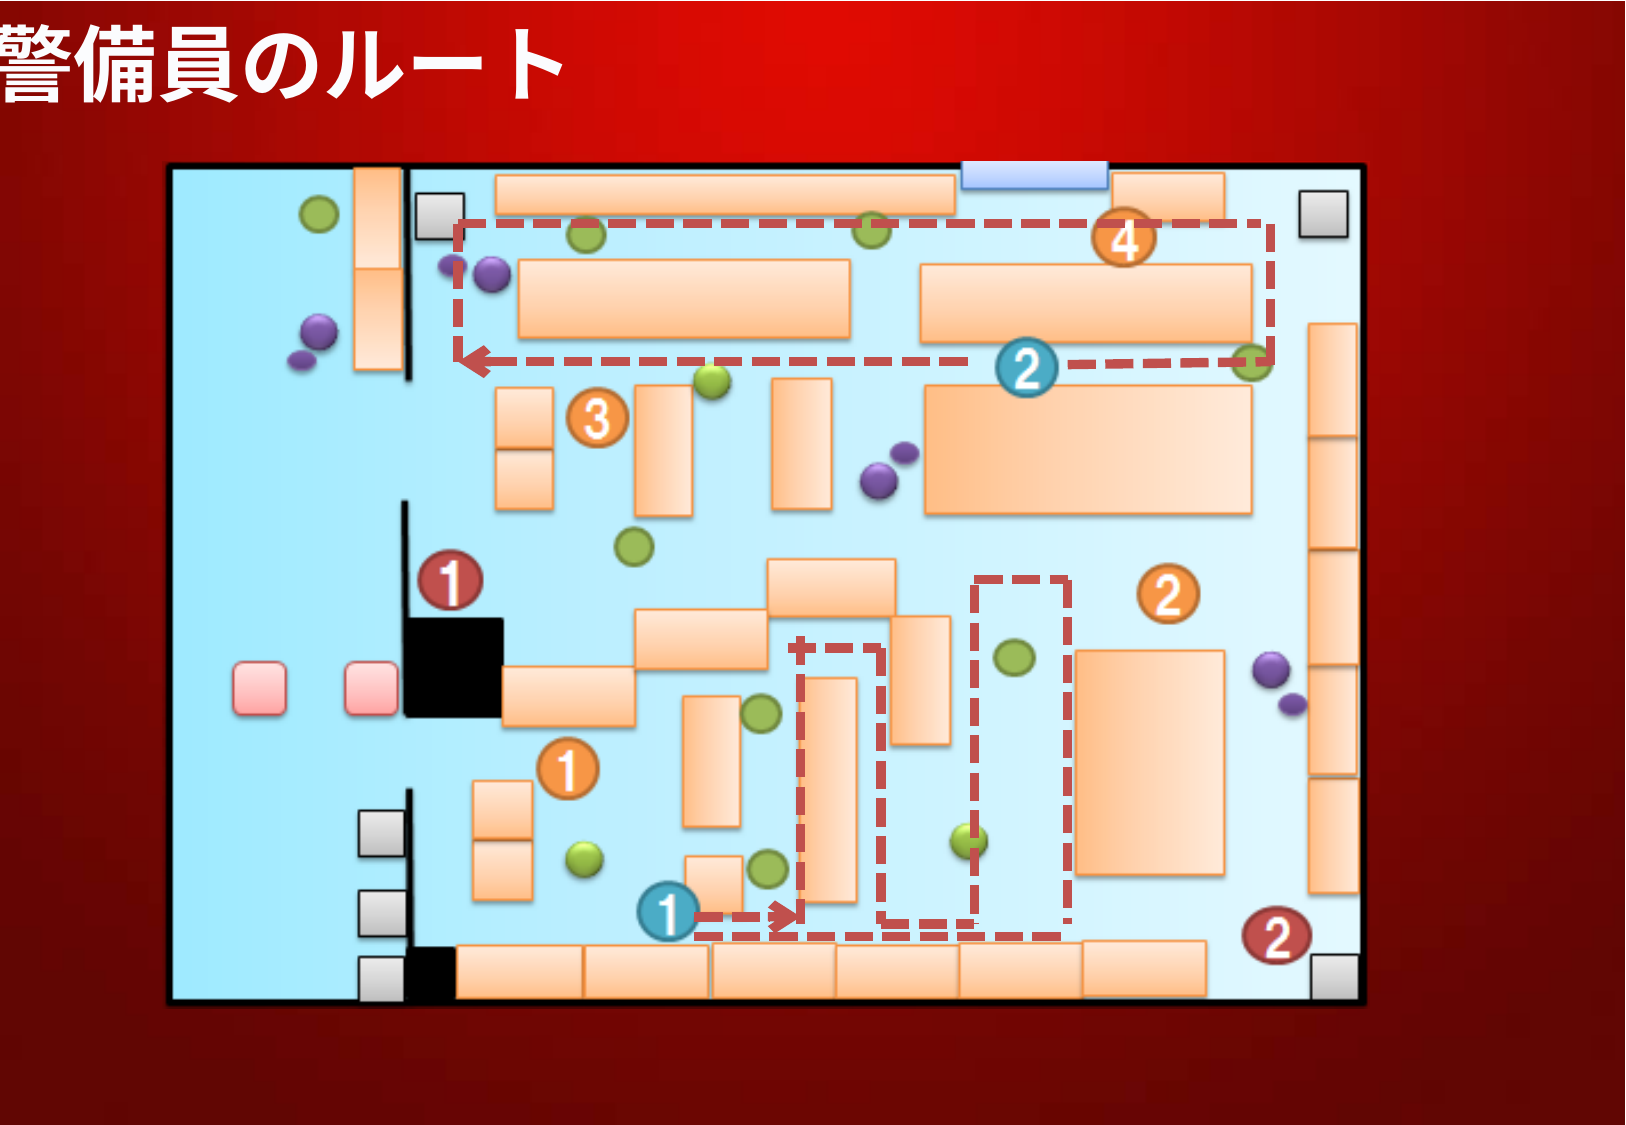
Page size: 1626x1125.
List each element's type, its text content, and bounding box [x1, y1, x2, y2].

text_box 警備員のルート [0, 4, 589, 119]
picture [0, 1, 1625, 1125]
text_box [1067, 361, 1271, 365]
